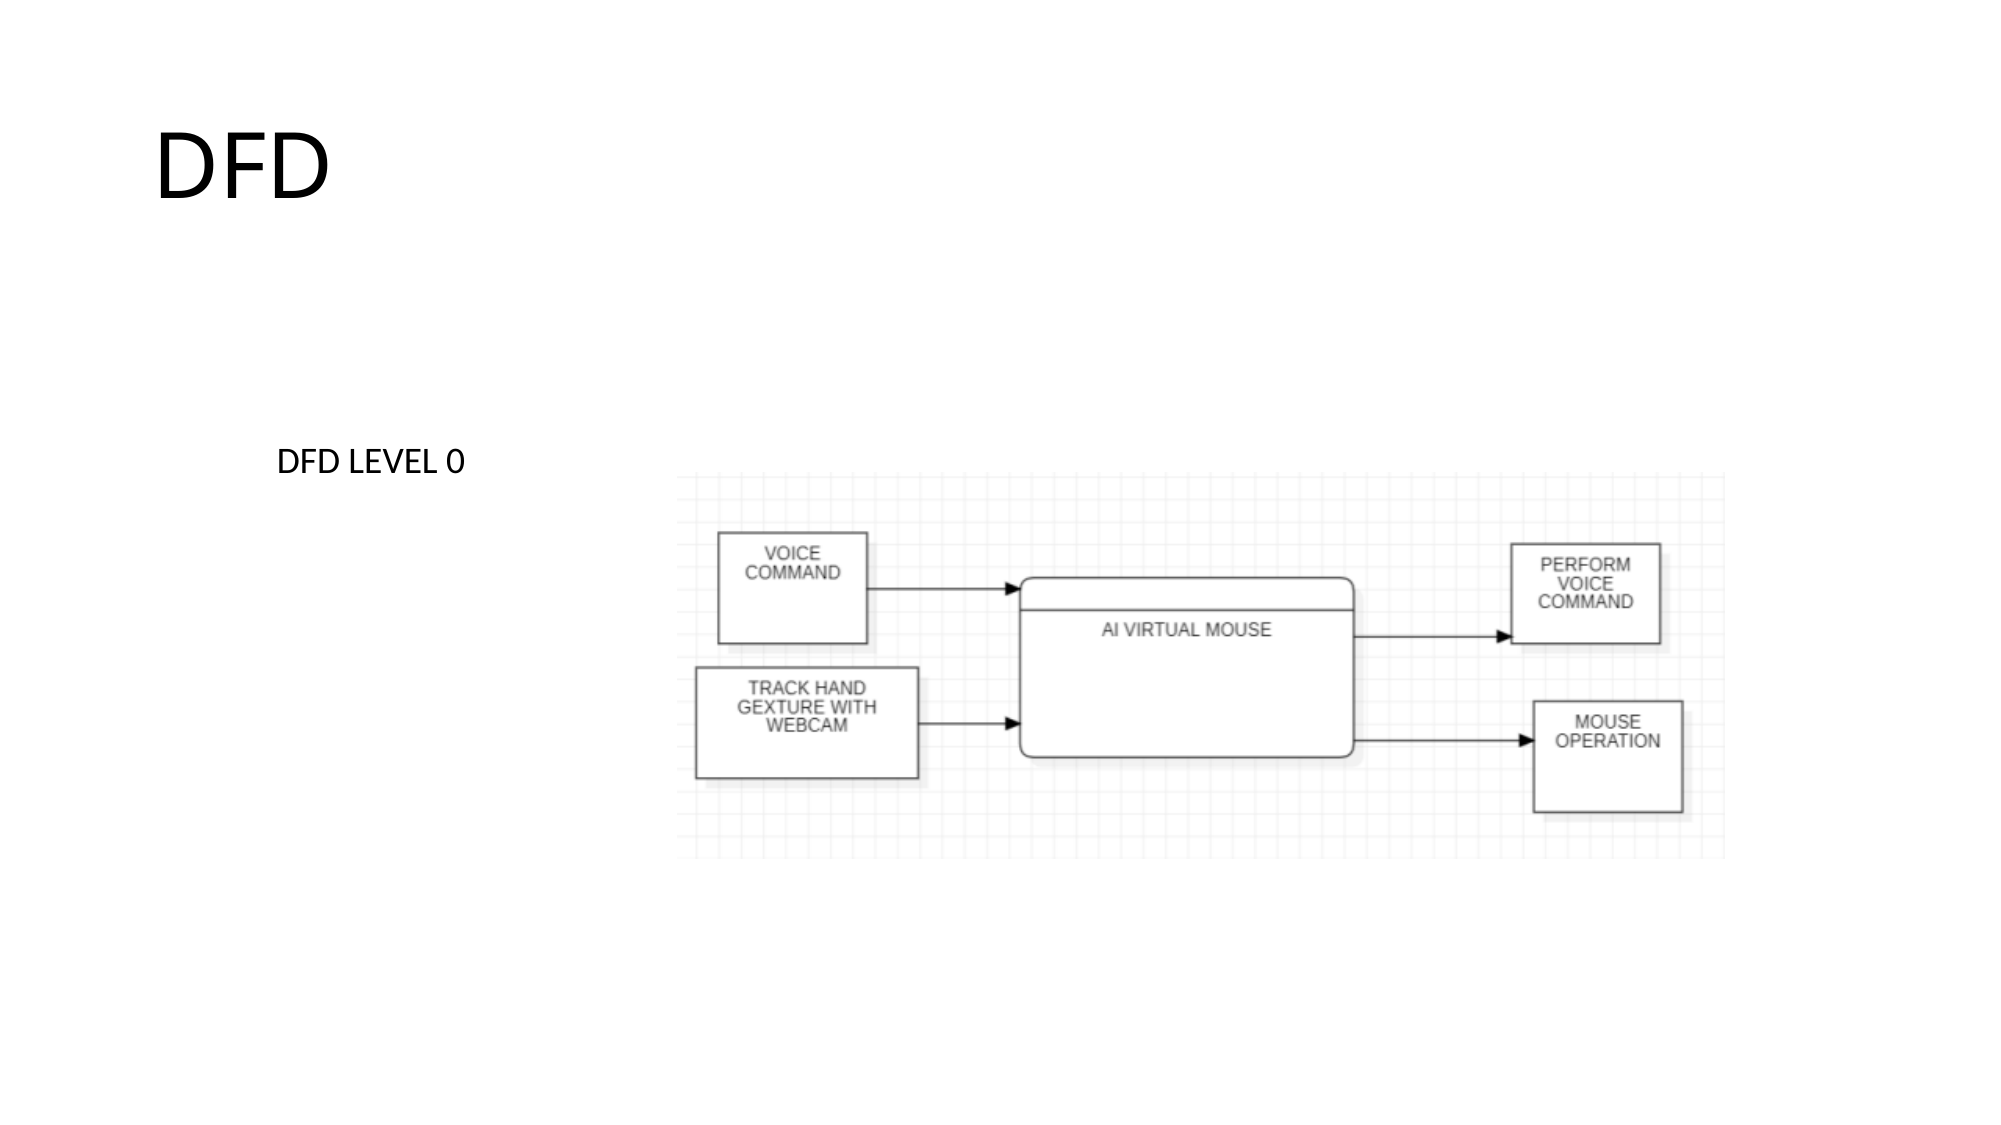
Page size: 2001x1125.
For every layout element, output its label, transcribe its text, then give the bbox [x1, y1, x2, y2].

text_box DFD LEVEL 0 [262, 428, 609, 489]
picture [677, 472, 1725, 859]
title DFD [137, 59, 1863, 278]
